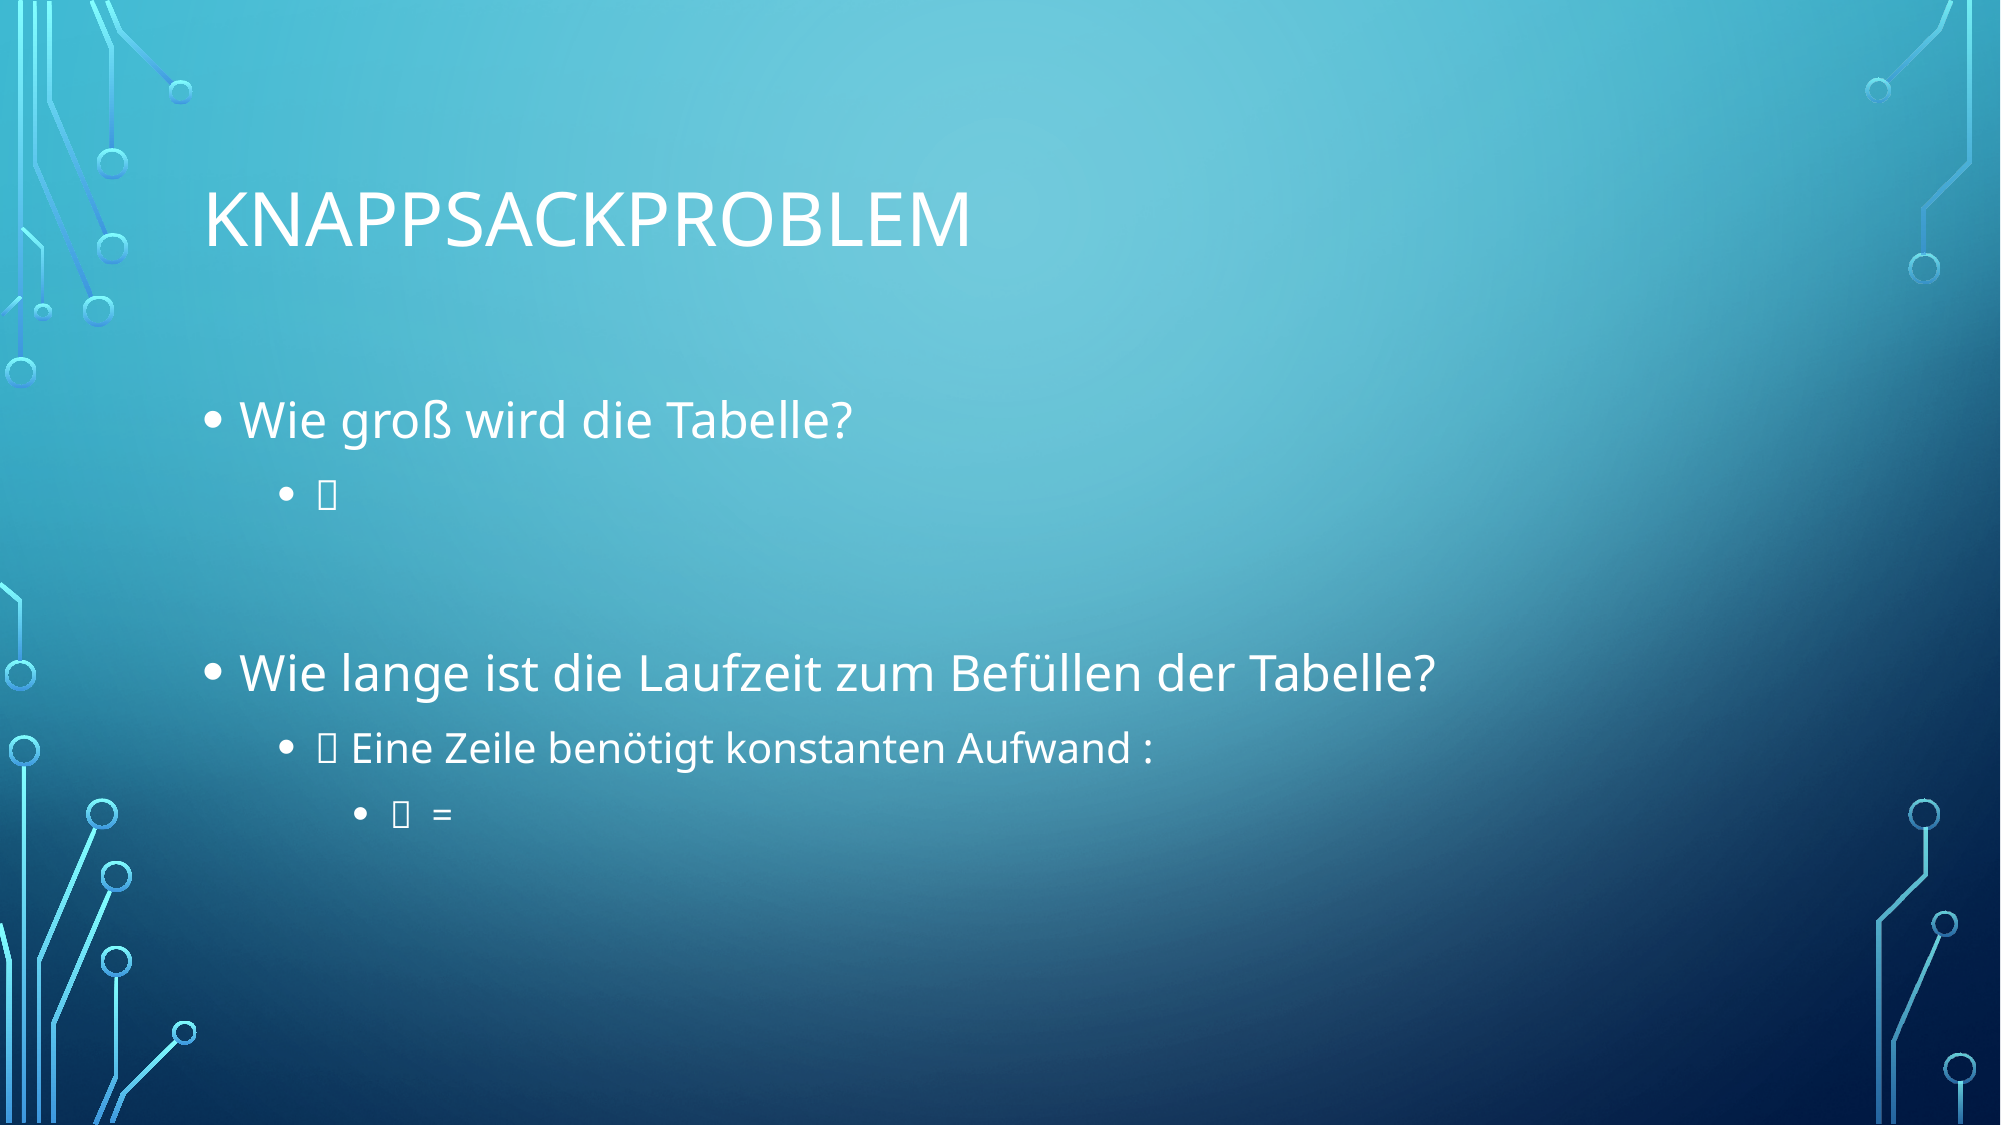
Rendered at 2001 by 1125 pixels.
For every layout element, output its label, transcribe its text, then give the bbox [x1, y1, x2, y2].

title Knappsackproblem [187, 101, 1813, 344]
